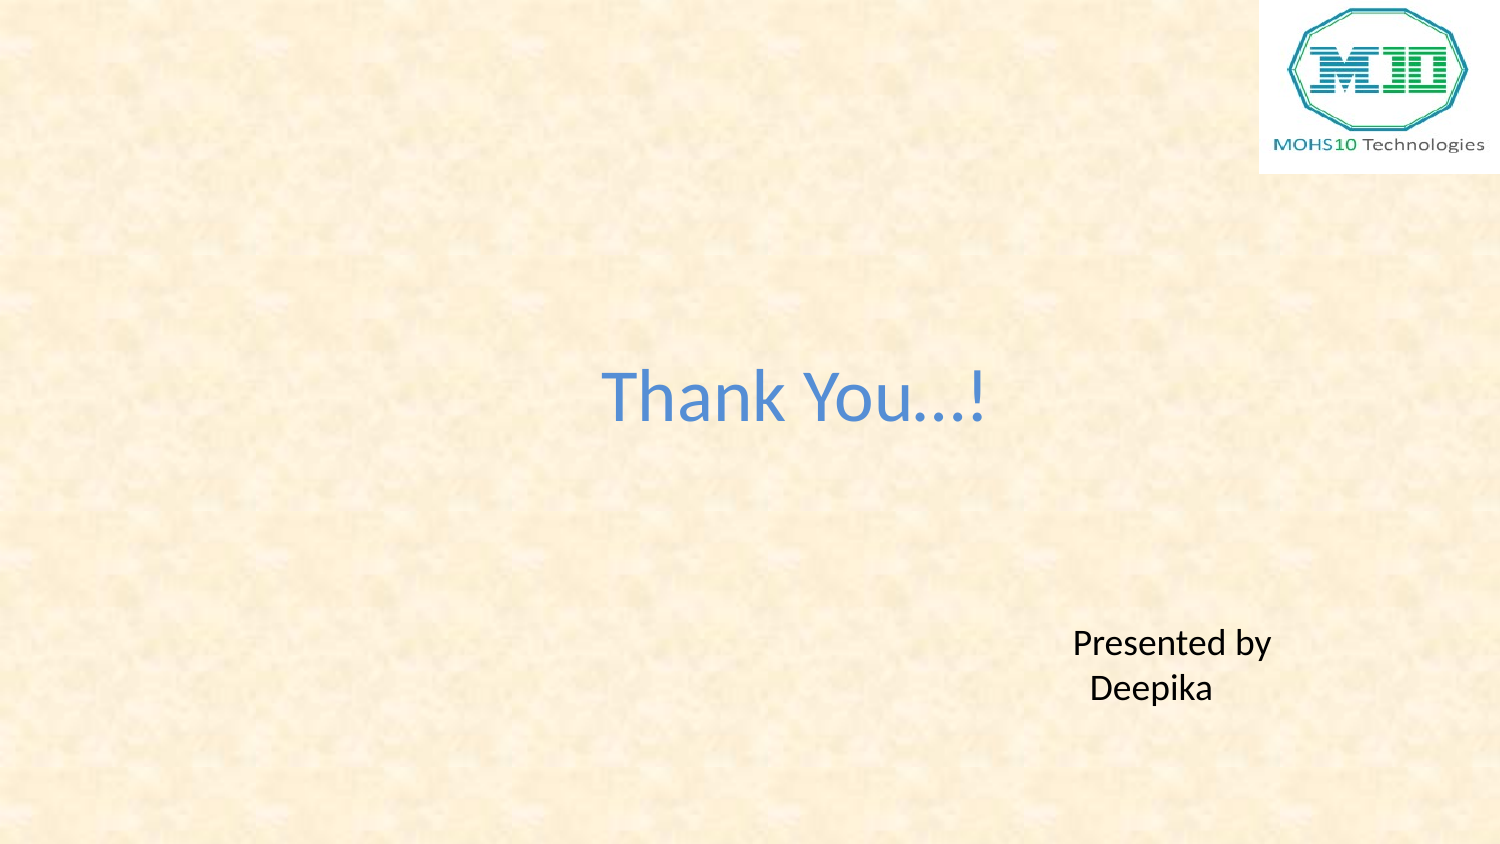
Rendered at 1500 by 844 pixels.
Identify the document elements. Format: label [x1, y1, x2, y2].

text_box [584, 338, 1297, 763]
picture [0, 0, 1500, 844]
